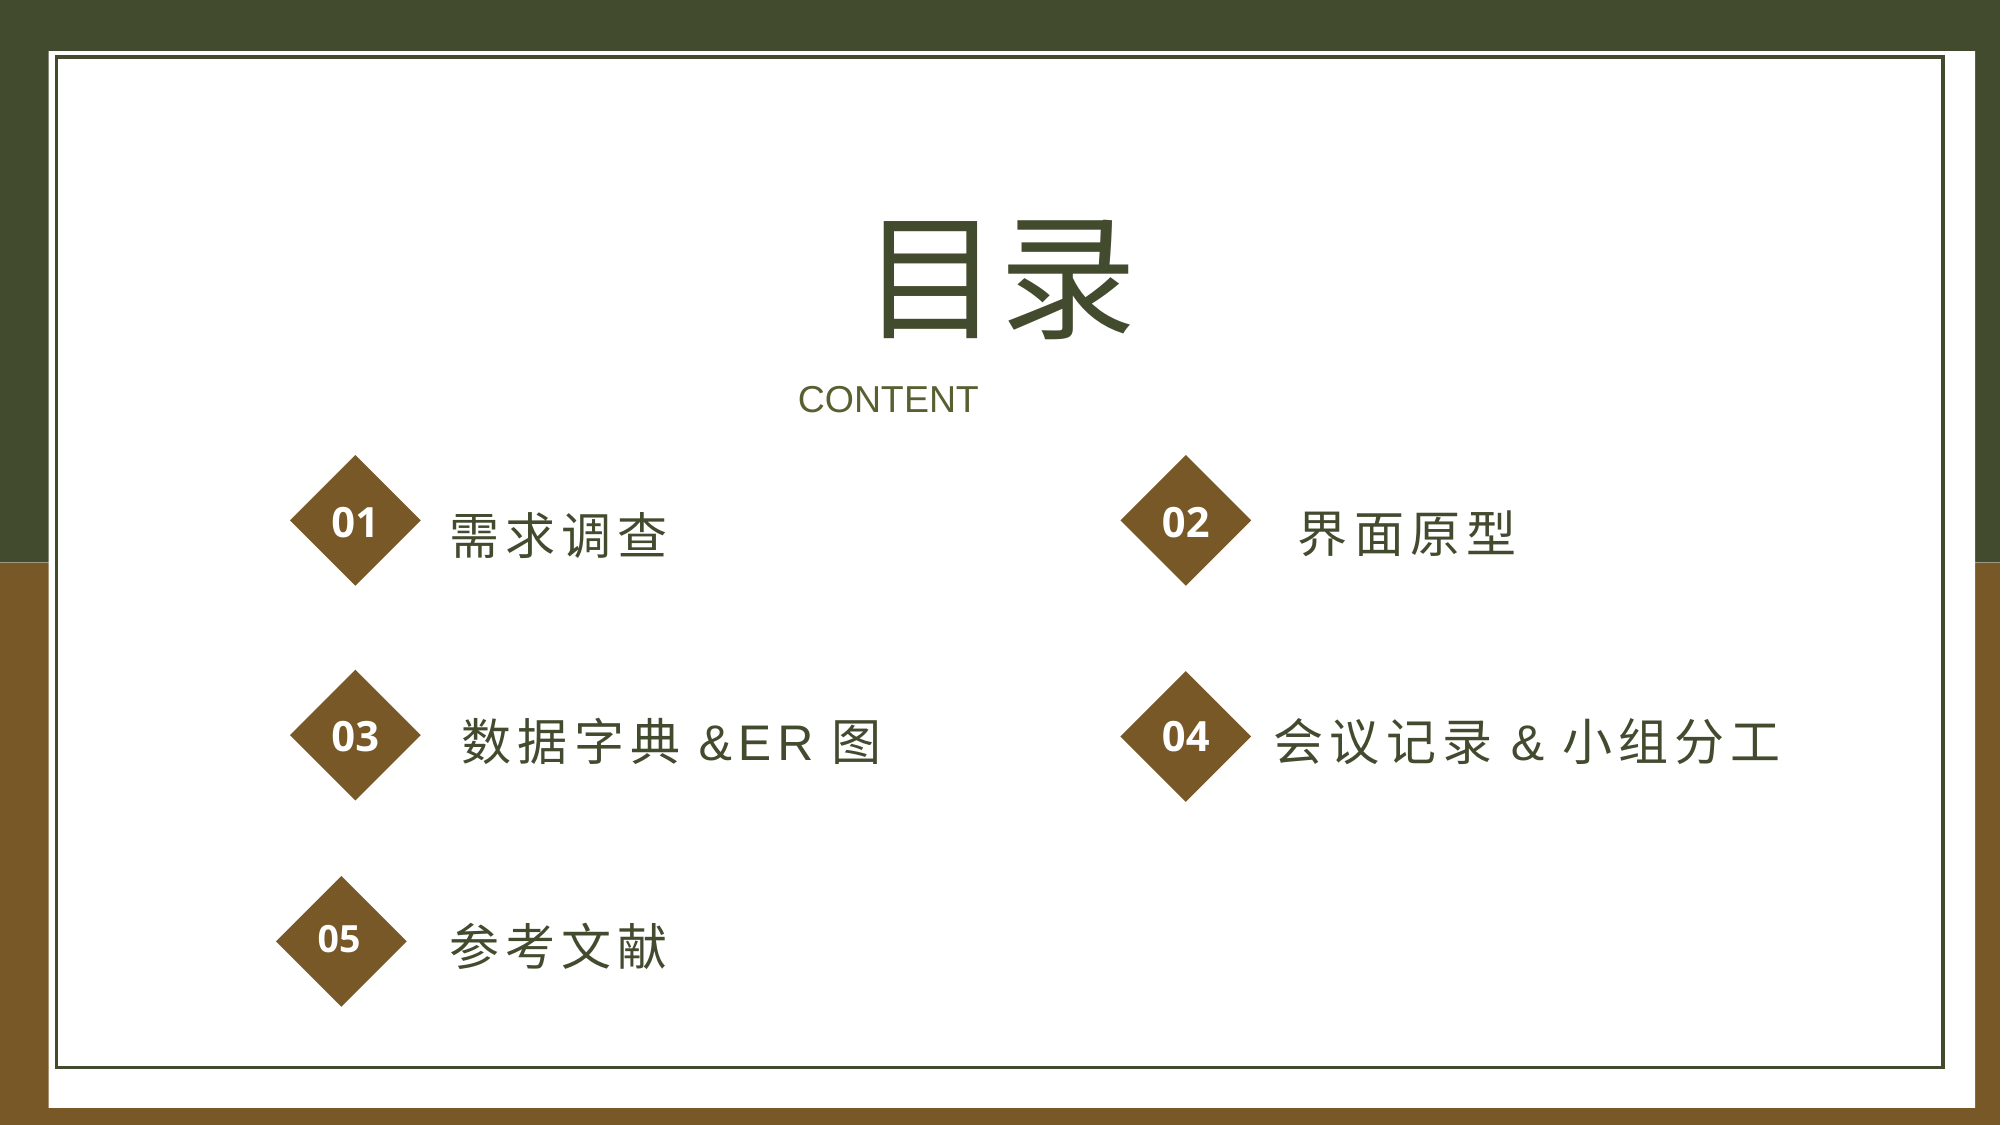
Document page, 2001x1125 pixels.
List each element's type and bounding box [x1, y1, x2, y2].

text_box [0, 0, 2000, 1125]
text_box [290, 454, 1852, 802]
text_box [797, 191, 1202, 421]
